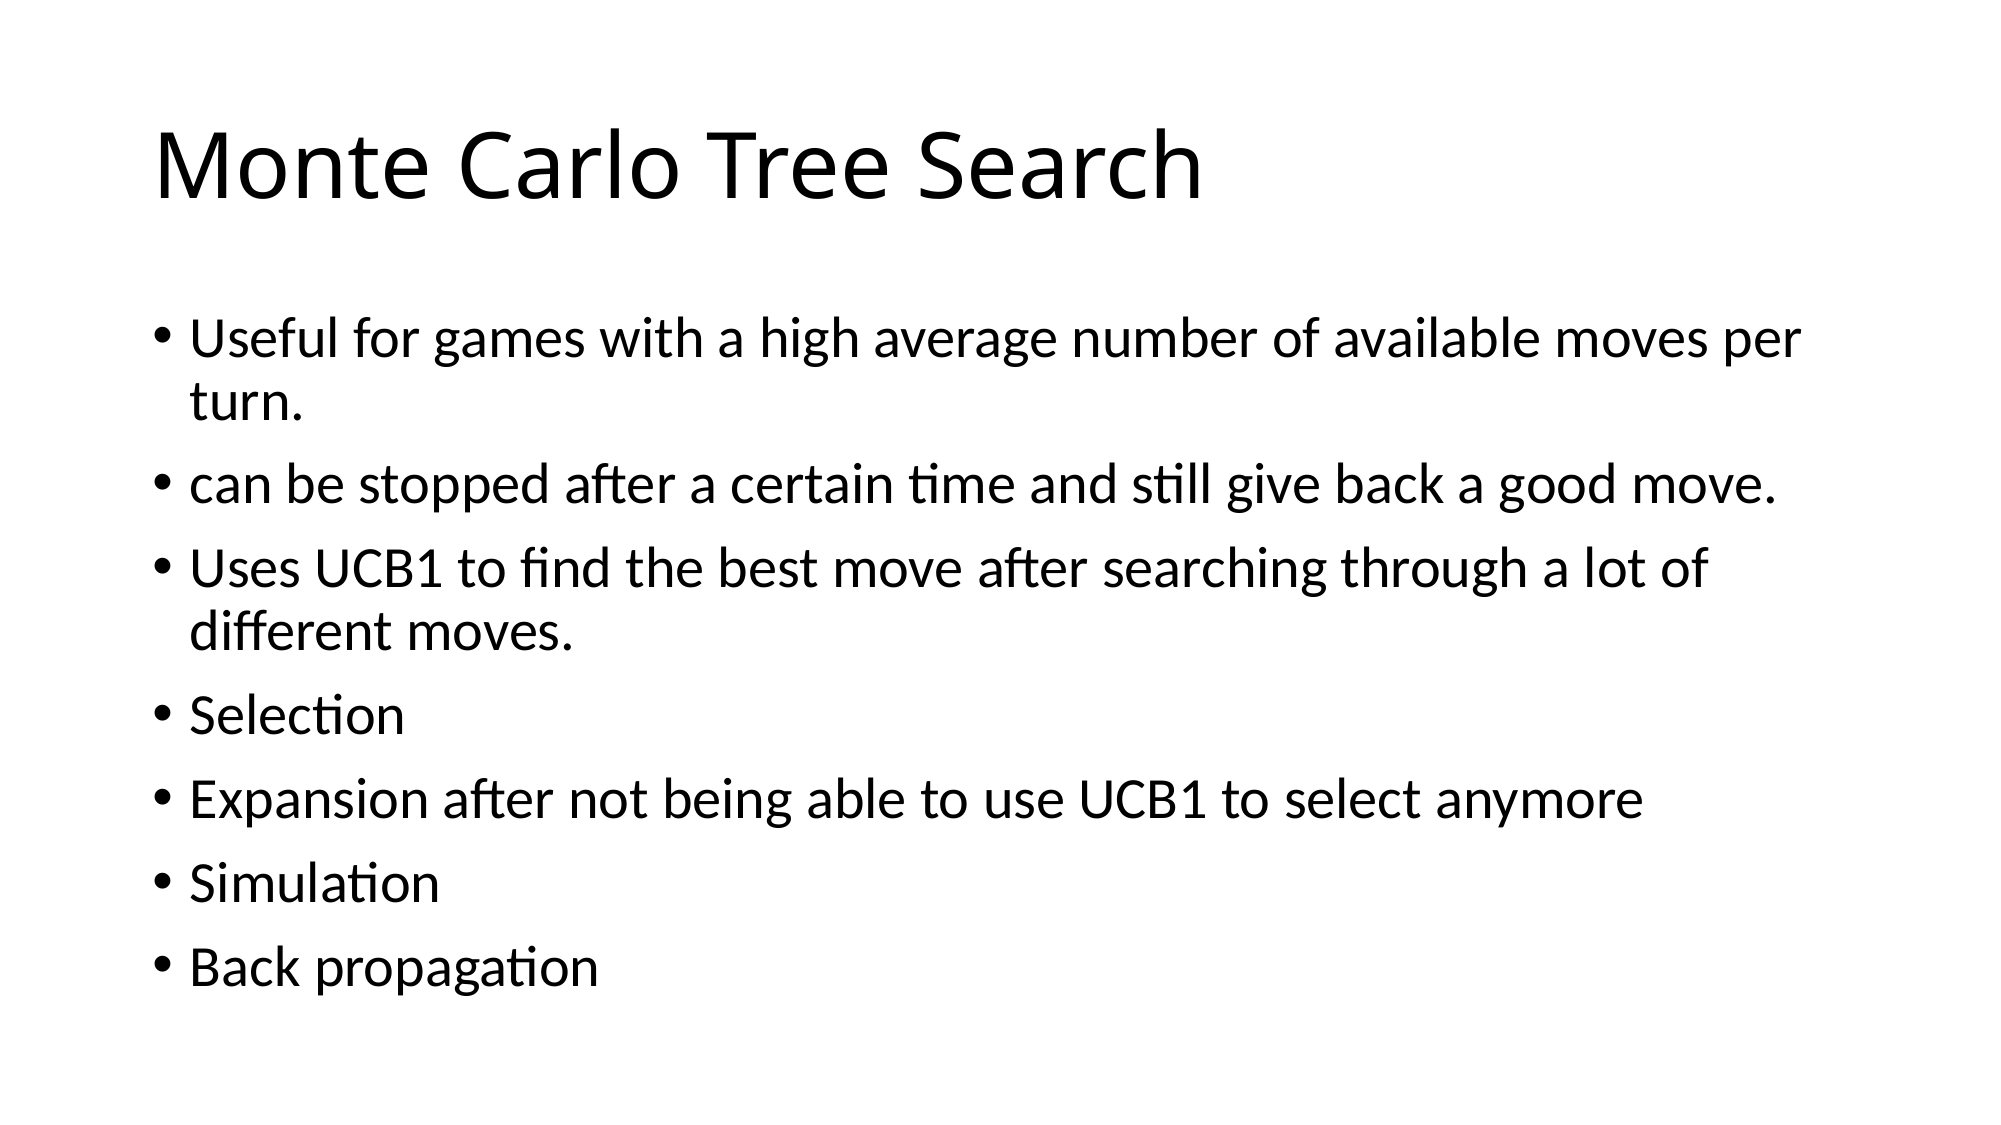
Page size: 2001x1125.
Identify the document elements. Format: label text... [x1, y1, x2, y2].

title Monte Carlo Tree Search [137, 59, 1863, 278]
list Useful for games with a high average number of available moves per turn. can be stopped after a certain time and still give back a good move. Uses UCB1 to find the best move after searching through a lot of different moves. Selection Expansion after not being able to use UCB1 to select anymore Simulation Back propagation [137, 299, 1863, 1014]
